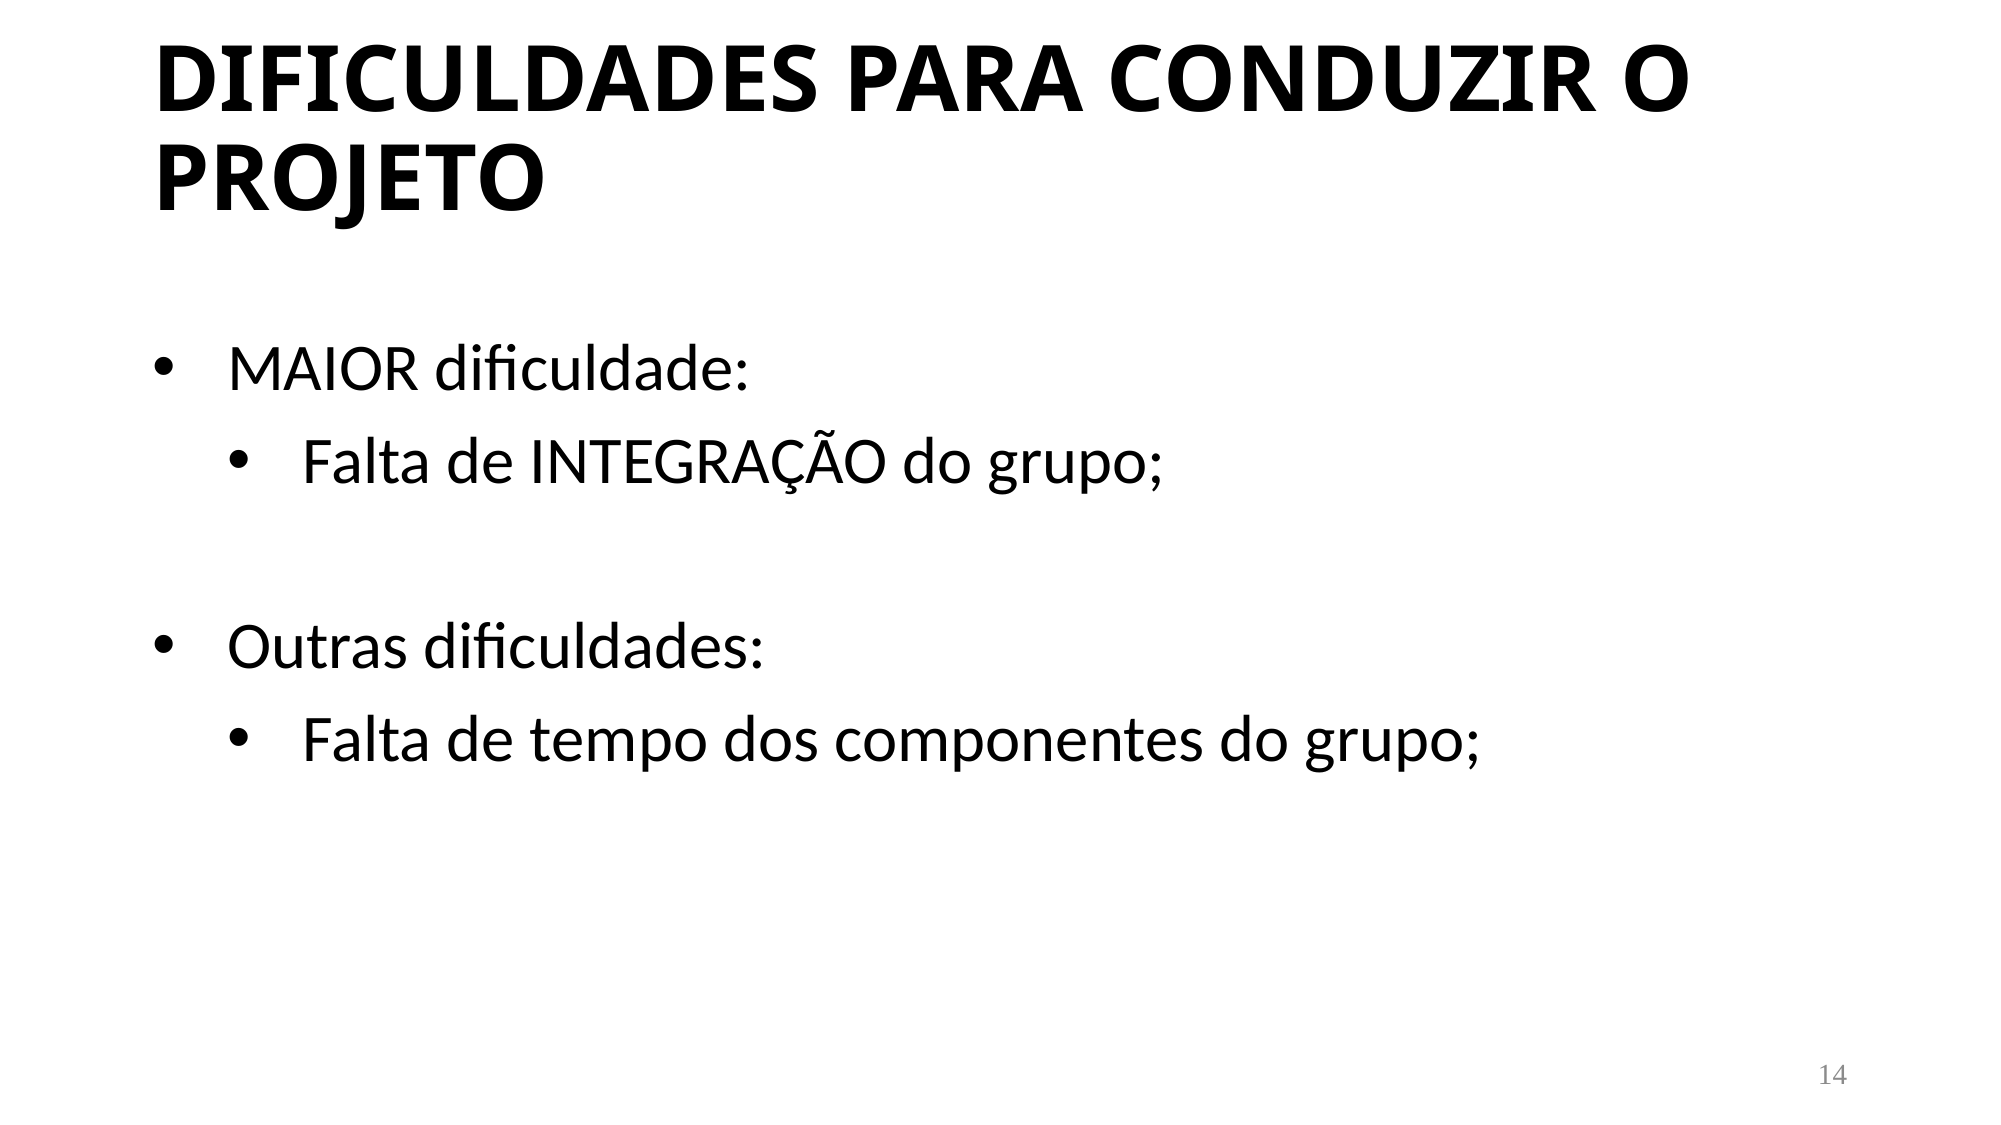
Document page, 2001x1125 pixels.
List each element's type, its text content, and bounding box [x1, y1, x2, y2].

text_box 14 [1412, 1042, 1863, 1103]
text_box DIFICULDADES PARA CONDUZIR O PROJETO [137, 22, 1863, 240]
text_box MAIOR dificuldade: Falta de INTEGRAÇÃO do grupo; Outras dificuldades: Falta de tempo dos componentes do grupo; [137, 325, 1880, 879]
